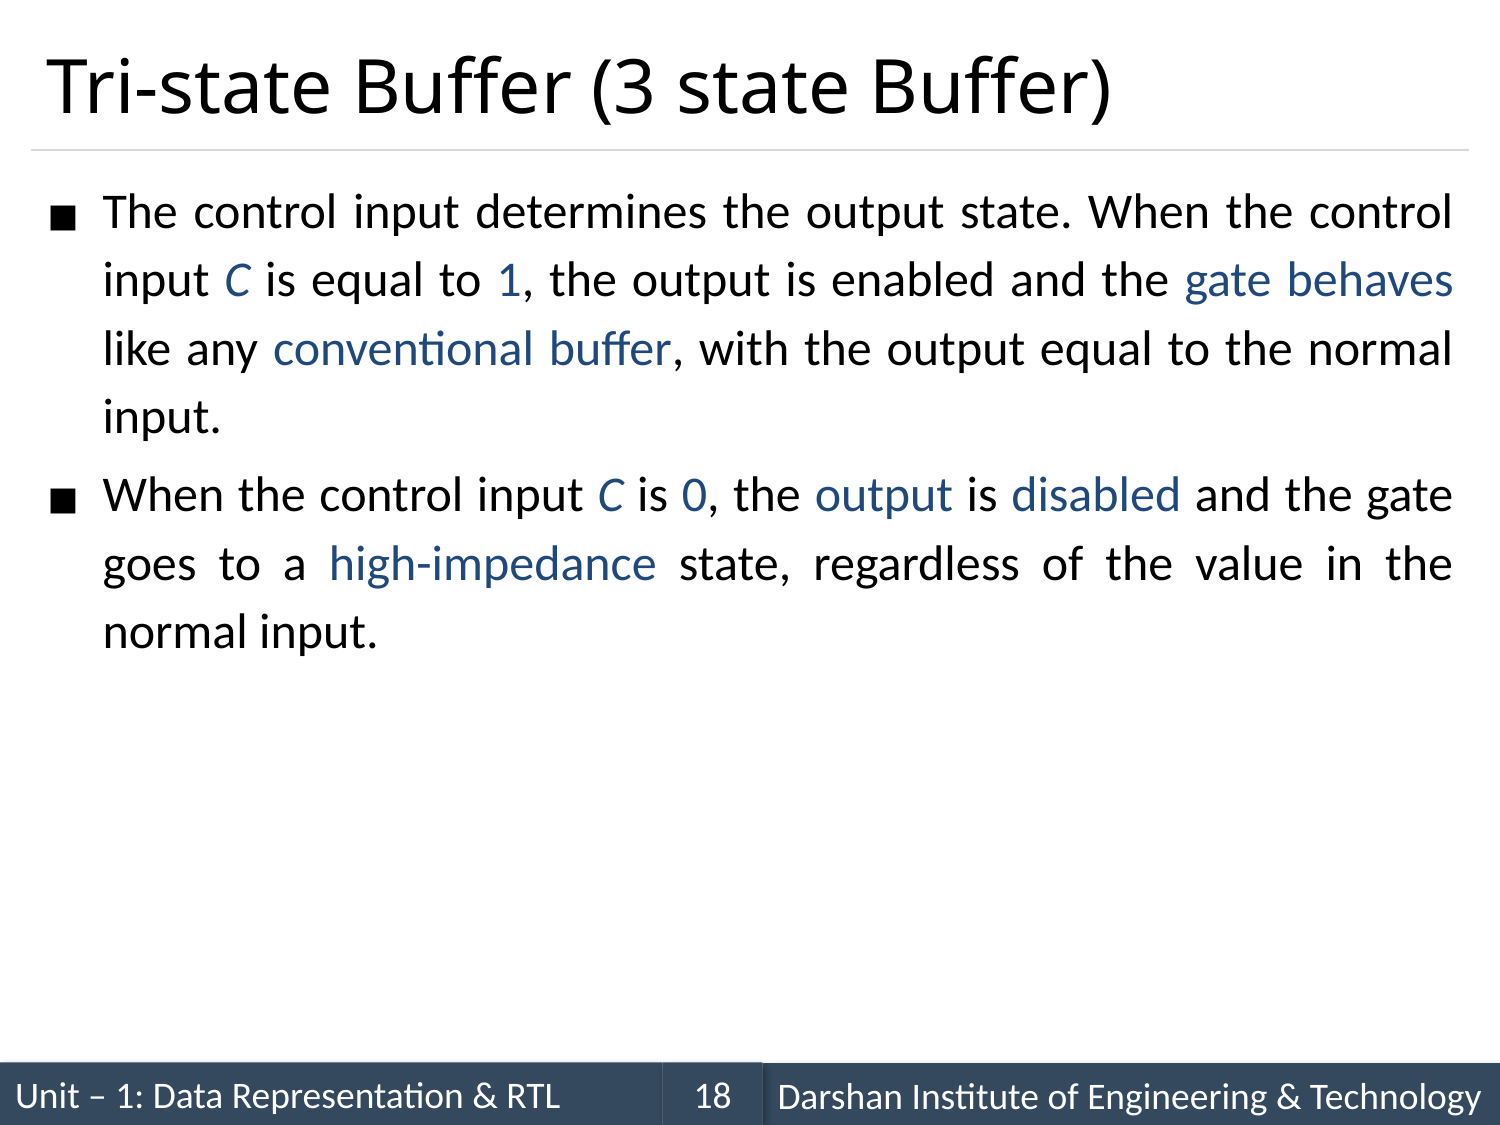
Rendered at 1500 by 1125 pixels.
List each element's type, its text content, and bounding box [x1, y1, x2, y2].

title Tri-state Buffer (3 state Buffer) [31, 17, 1469, 150]
list The control input determines the output state. When the control input C is equal to 1, the output is enabled and the gate behaves like any conventional buffer, with the output equal to the normal input. When the control input C is 0, the output is disabled and the gate goes to a high-impedance state, regardless of the value in the normal input. [31, 162, 1469, 1038]
